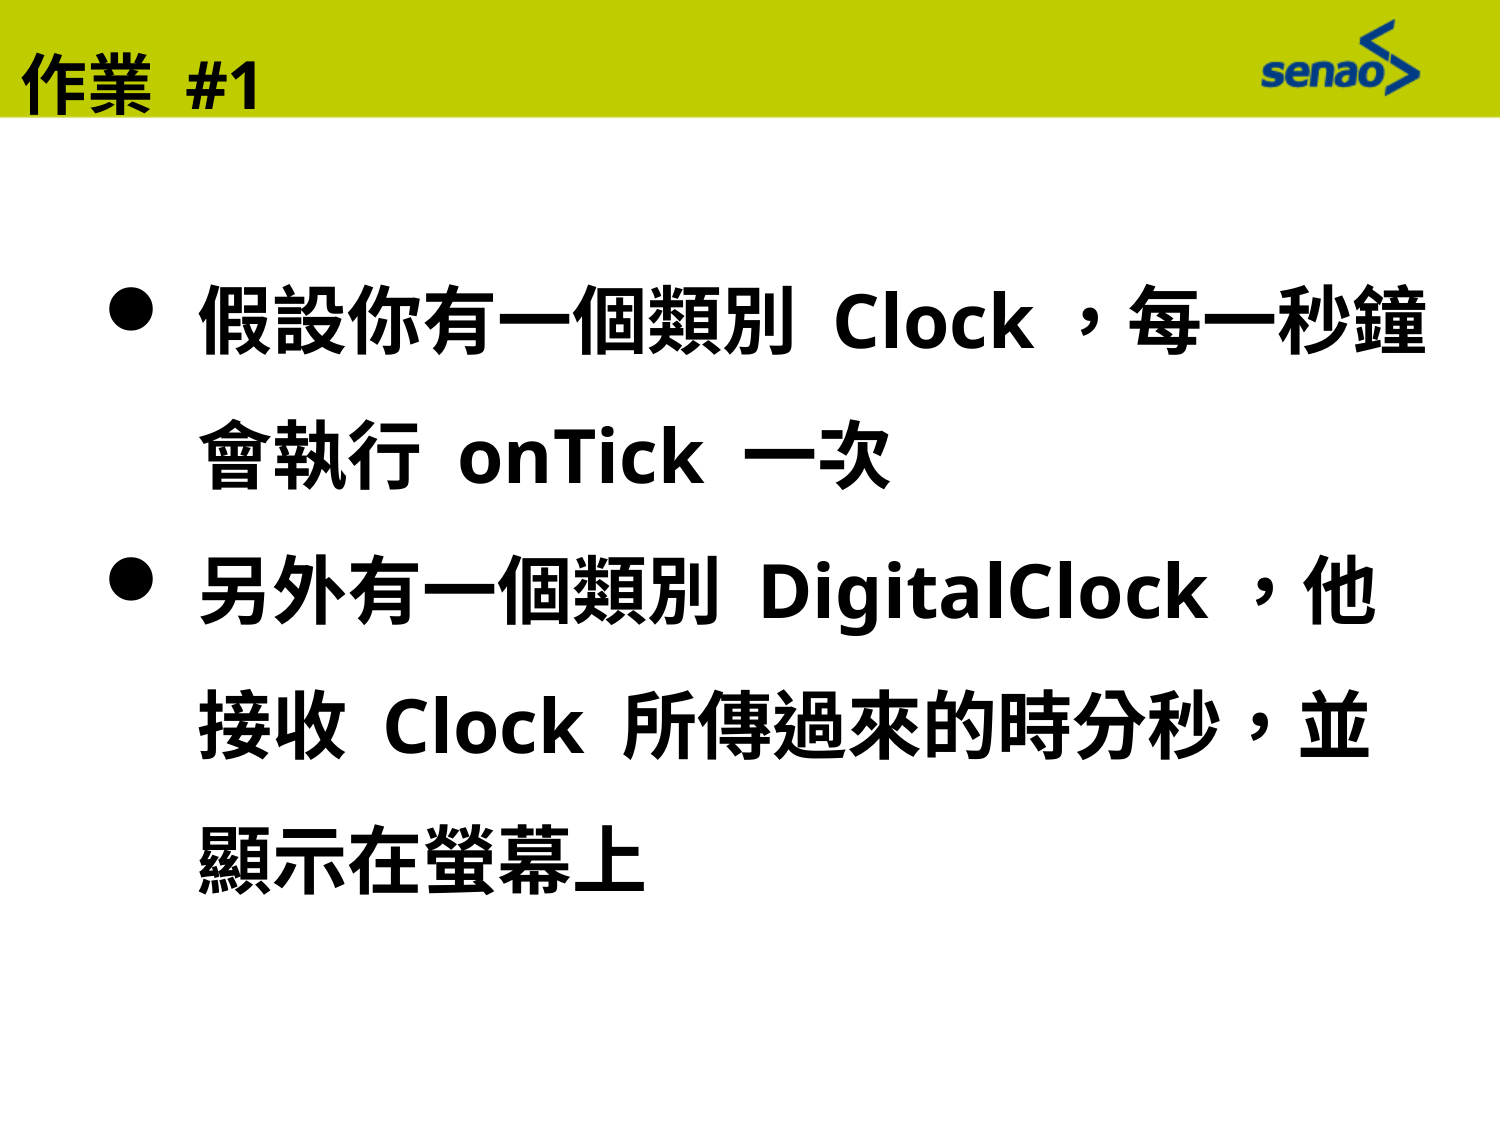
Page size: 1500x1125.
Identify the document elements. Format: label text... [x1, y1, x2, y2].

text_box [0, 0, 5, 114]
text_box 假設你有一個類別 Clock，每一秒鐘會執行 onTick 一次 另外有一個類別 DigitalClock，他接收 Clock 所傳過來的時分秒，並顯示在螢幕上 [89, 220, 1460, 635]
picture [0, 114, 1500, 1125]
text_box 作業 #1 [5, 0, 1500, 126]
